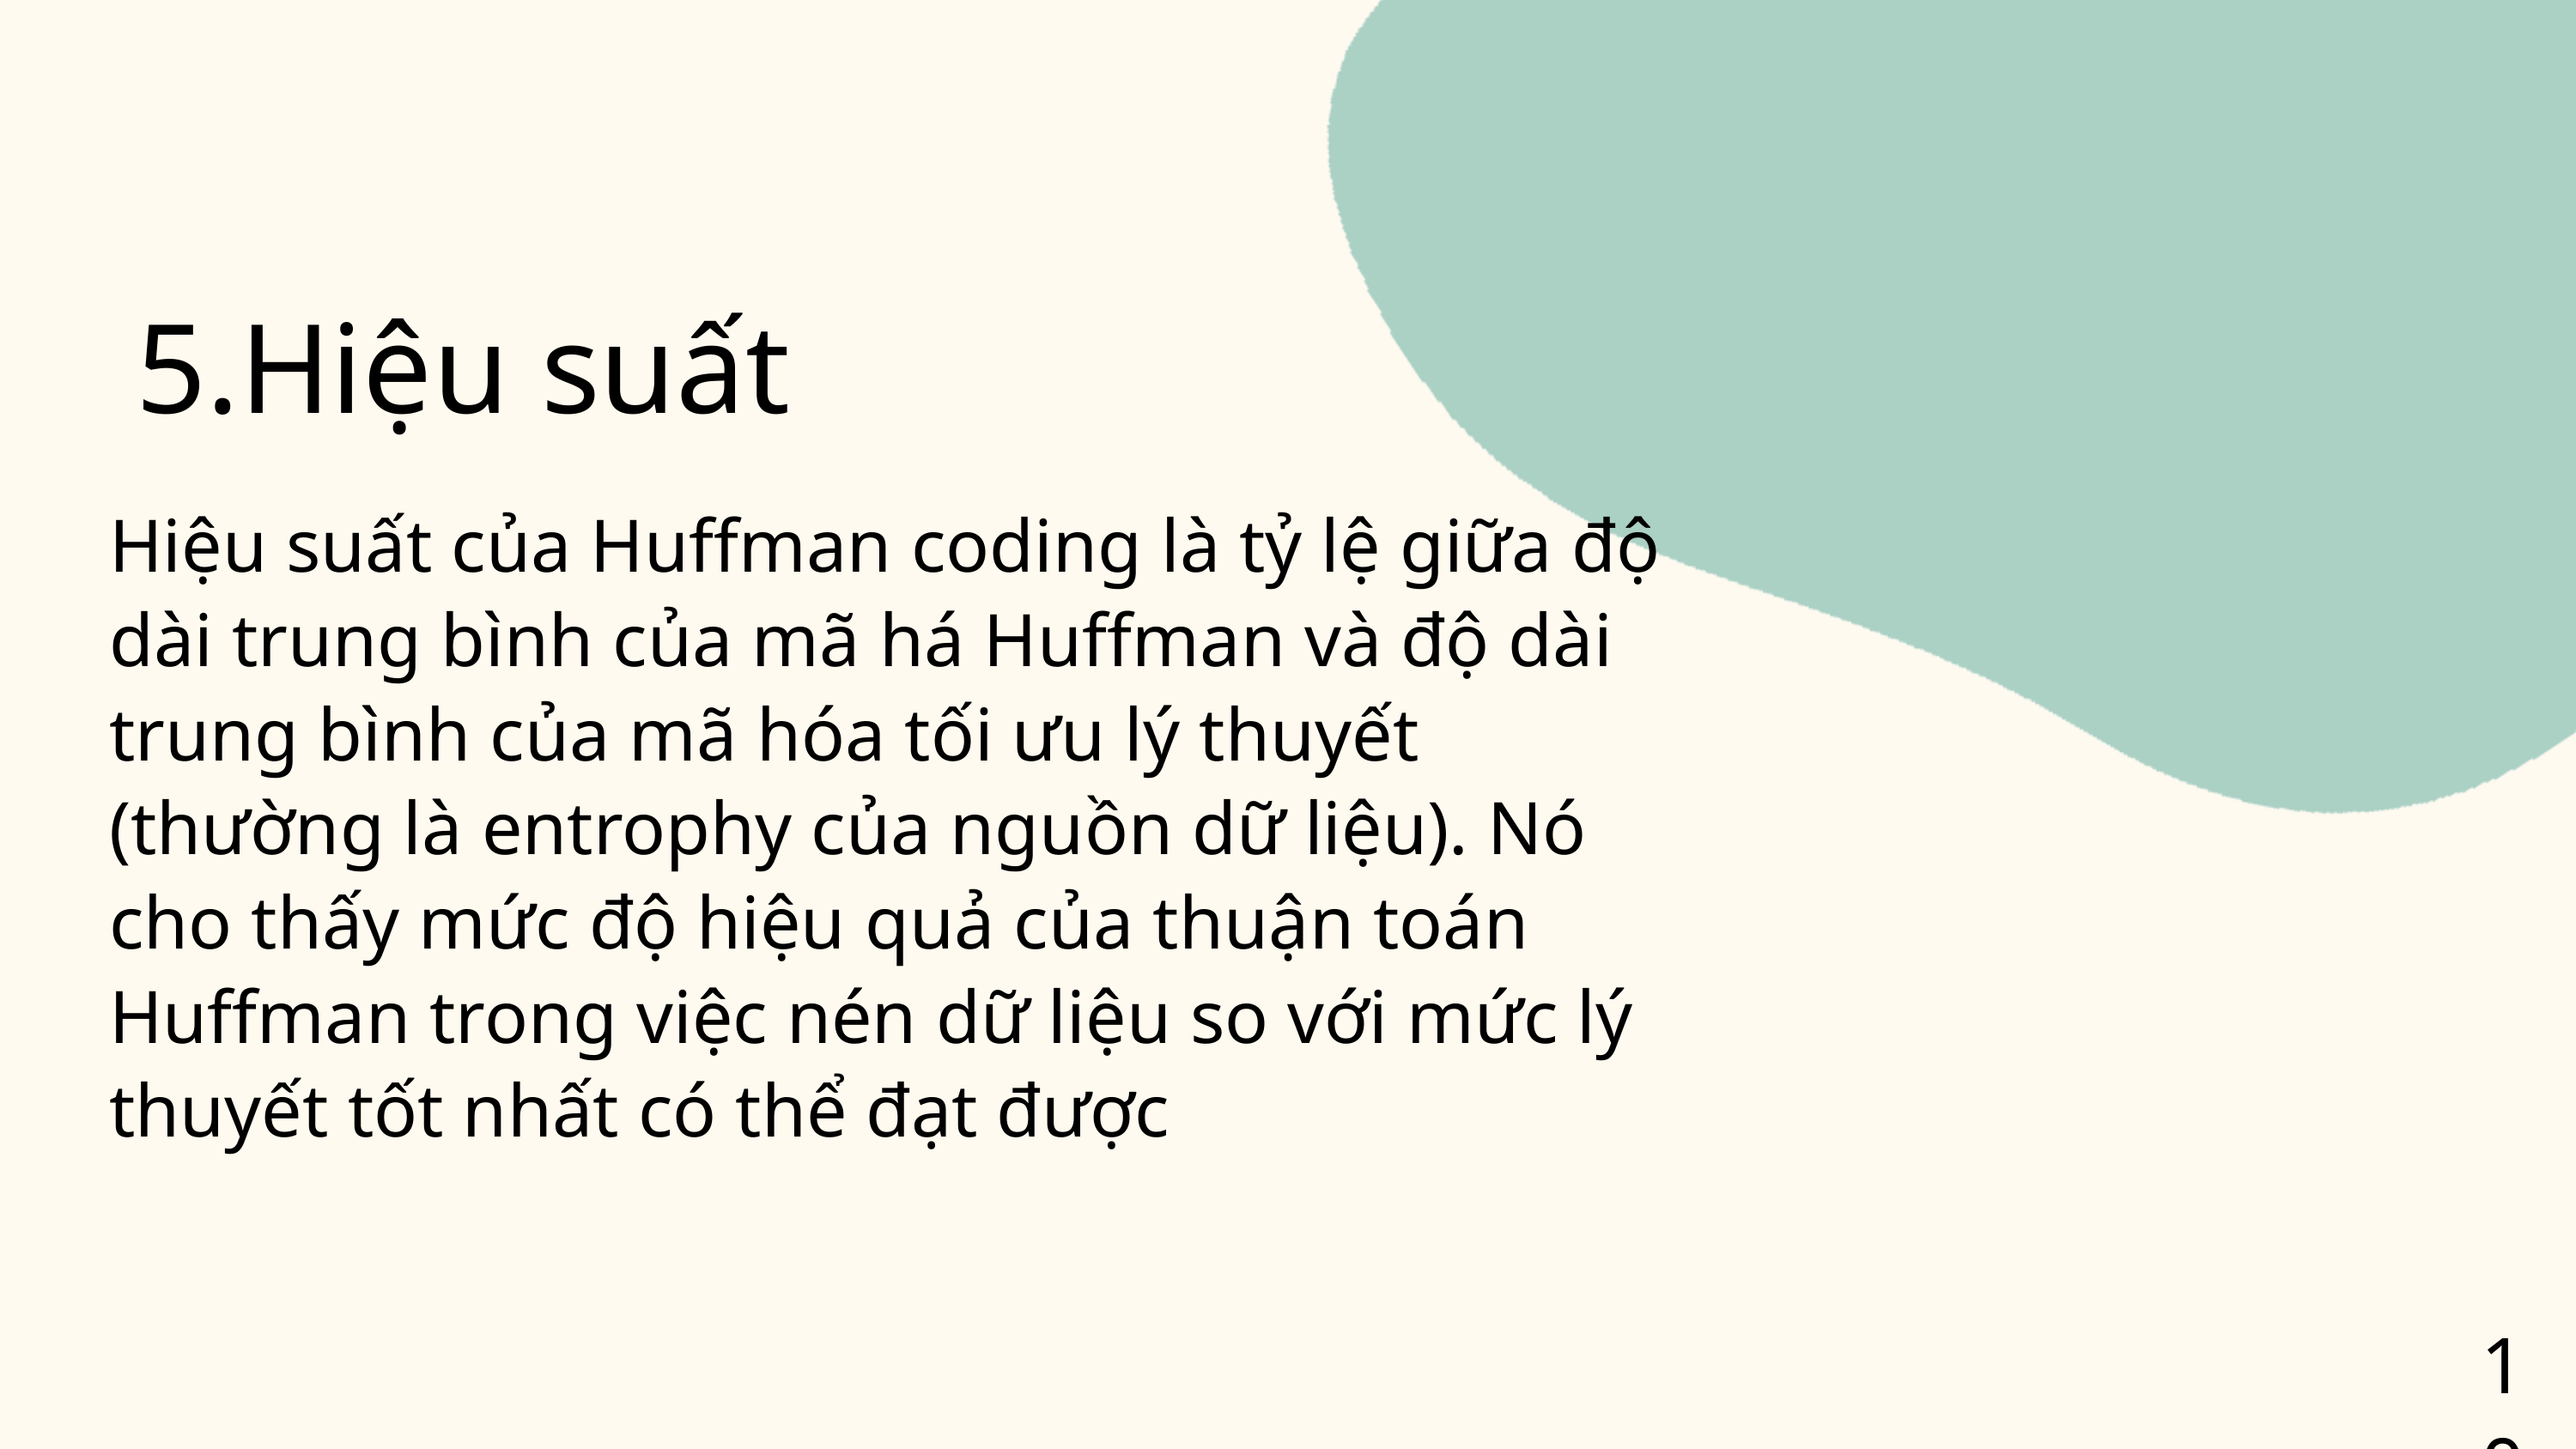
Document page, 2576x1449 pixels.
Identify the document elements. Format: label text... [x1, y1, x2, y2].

text_box 10 [2464, 1308, 2543, 1449]
text_box Hiệu suất của Huffman coding là tỷ lệ giữa độ dài trung bình của mã há Huffman và độ dài trung bình của mã hóa tối ưu lý thuyết (thường là entrophy của nguồn dữ liệu). Nó cho thấy mức độ hiệu quả của thuận toán Huffman trong việc nén dữ liệu so với mức lý thuyết tốt nhất có thể đạt được [109, 492, 1696, 1152]
picture [1219, 0, 2576, 1164]
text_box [0, 288, 1218, 550]
